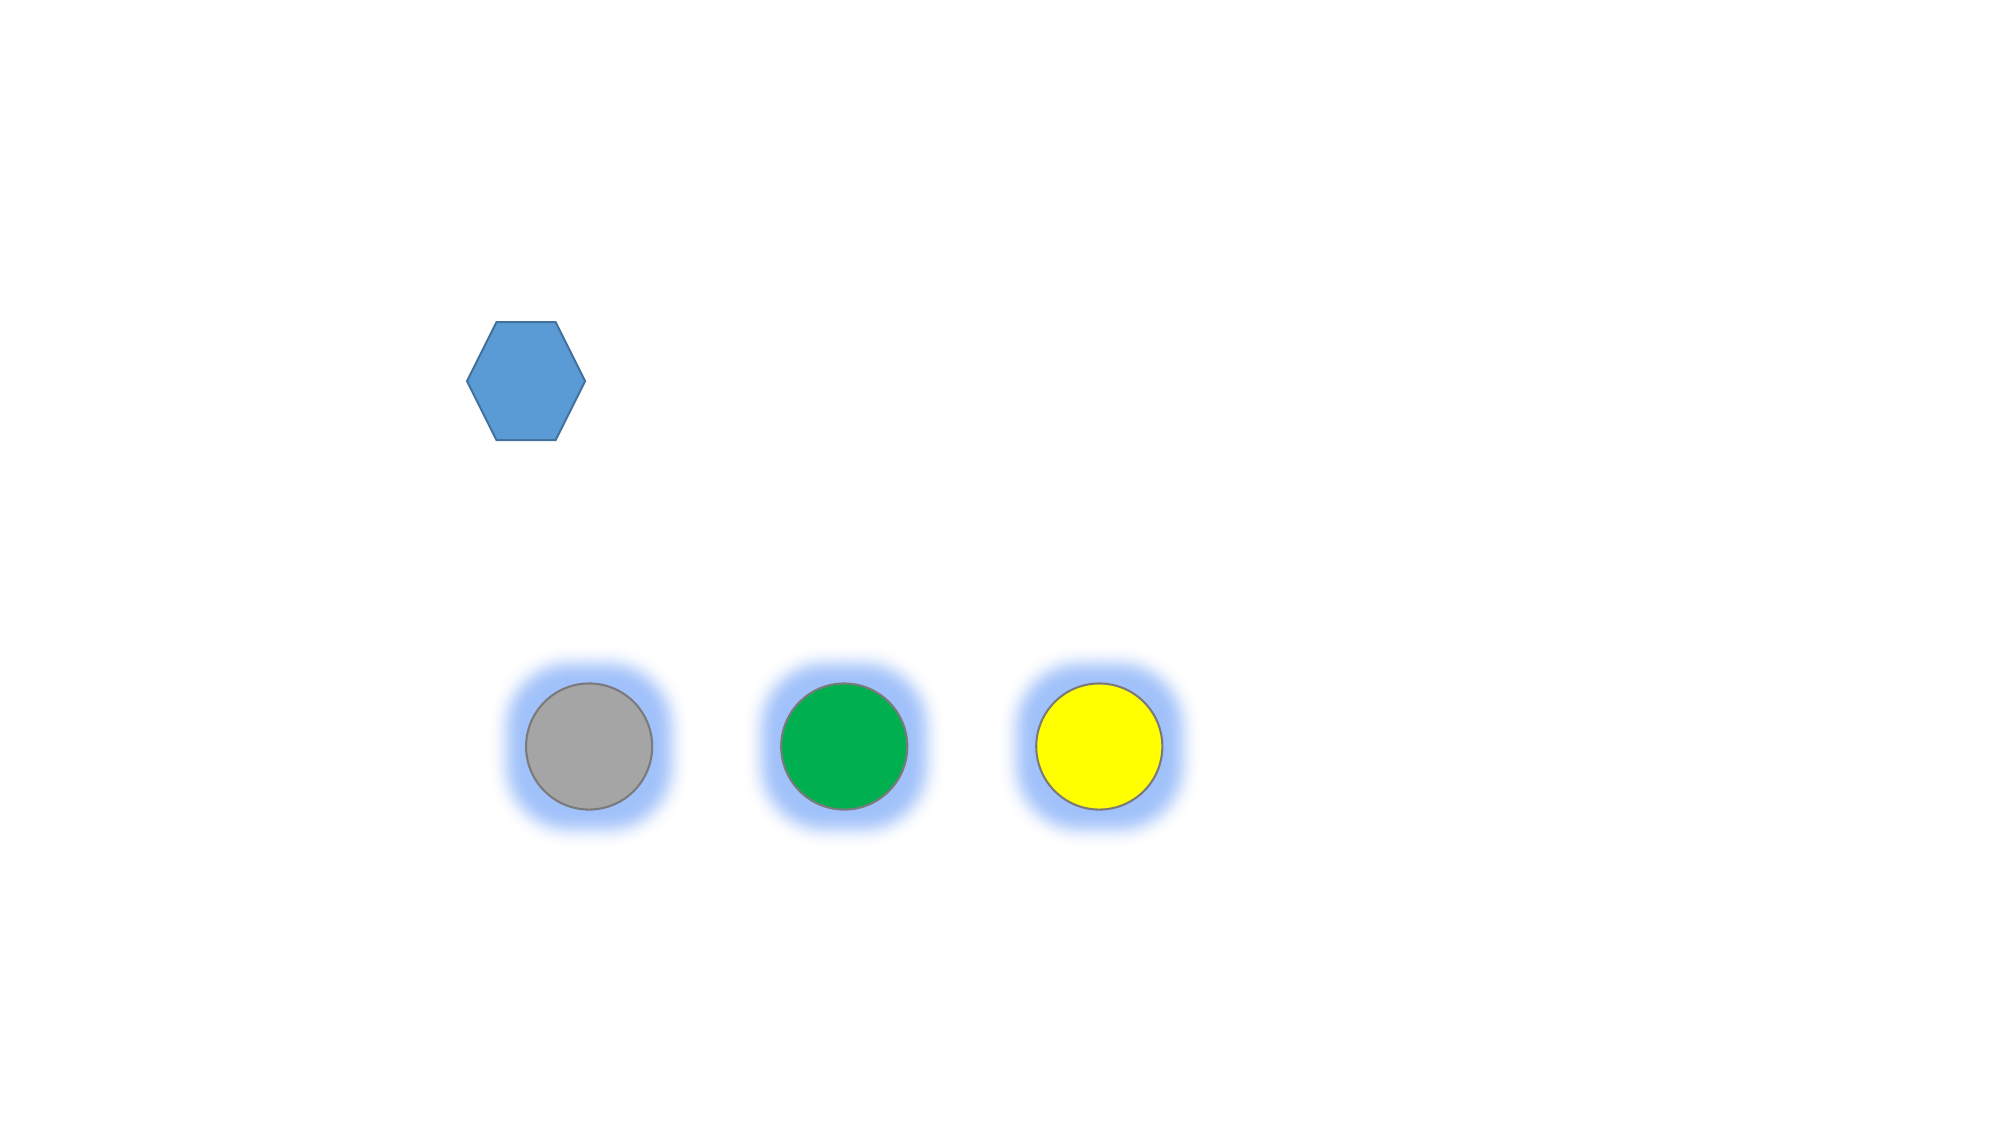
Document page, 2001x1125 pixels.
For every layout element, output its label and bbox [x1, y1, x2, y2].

text_box [525, 682, 654, 811]
text_box [1035, 682, 1164, 811]
text_box [465, 321, 587, 442]
text_box [780, 682, 909, 811]
